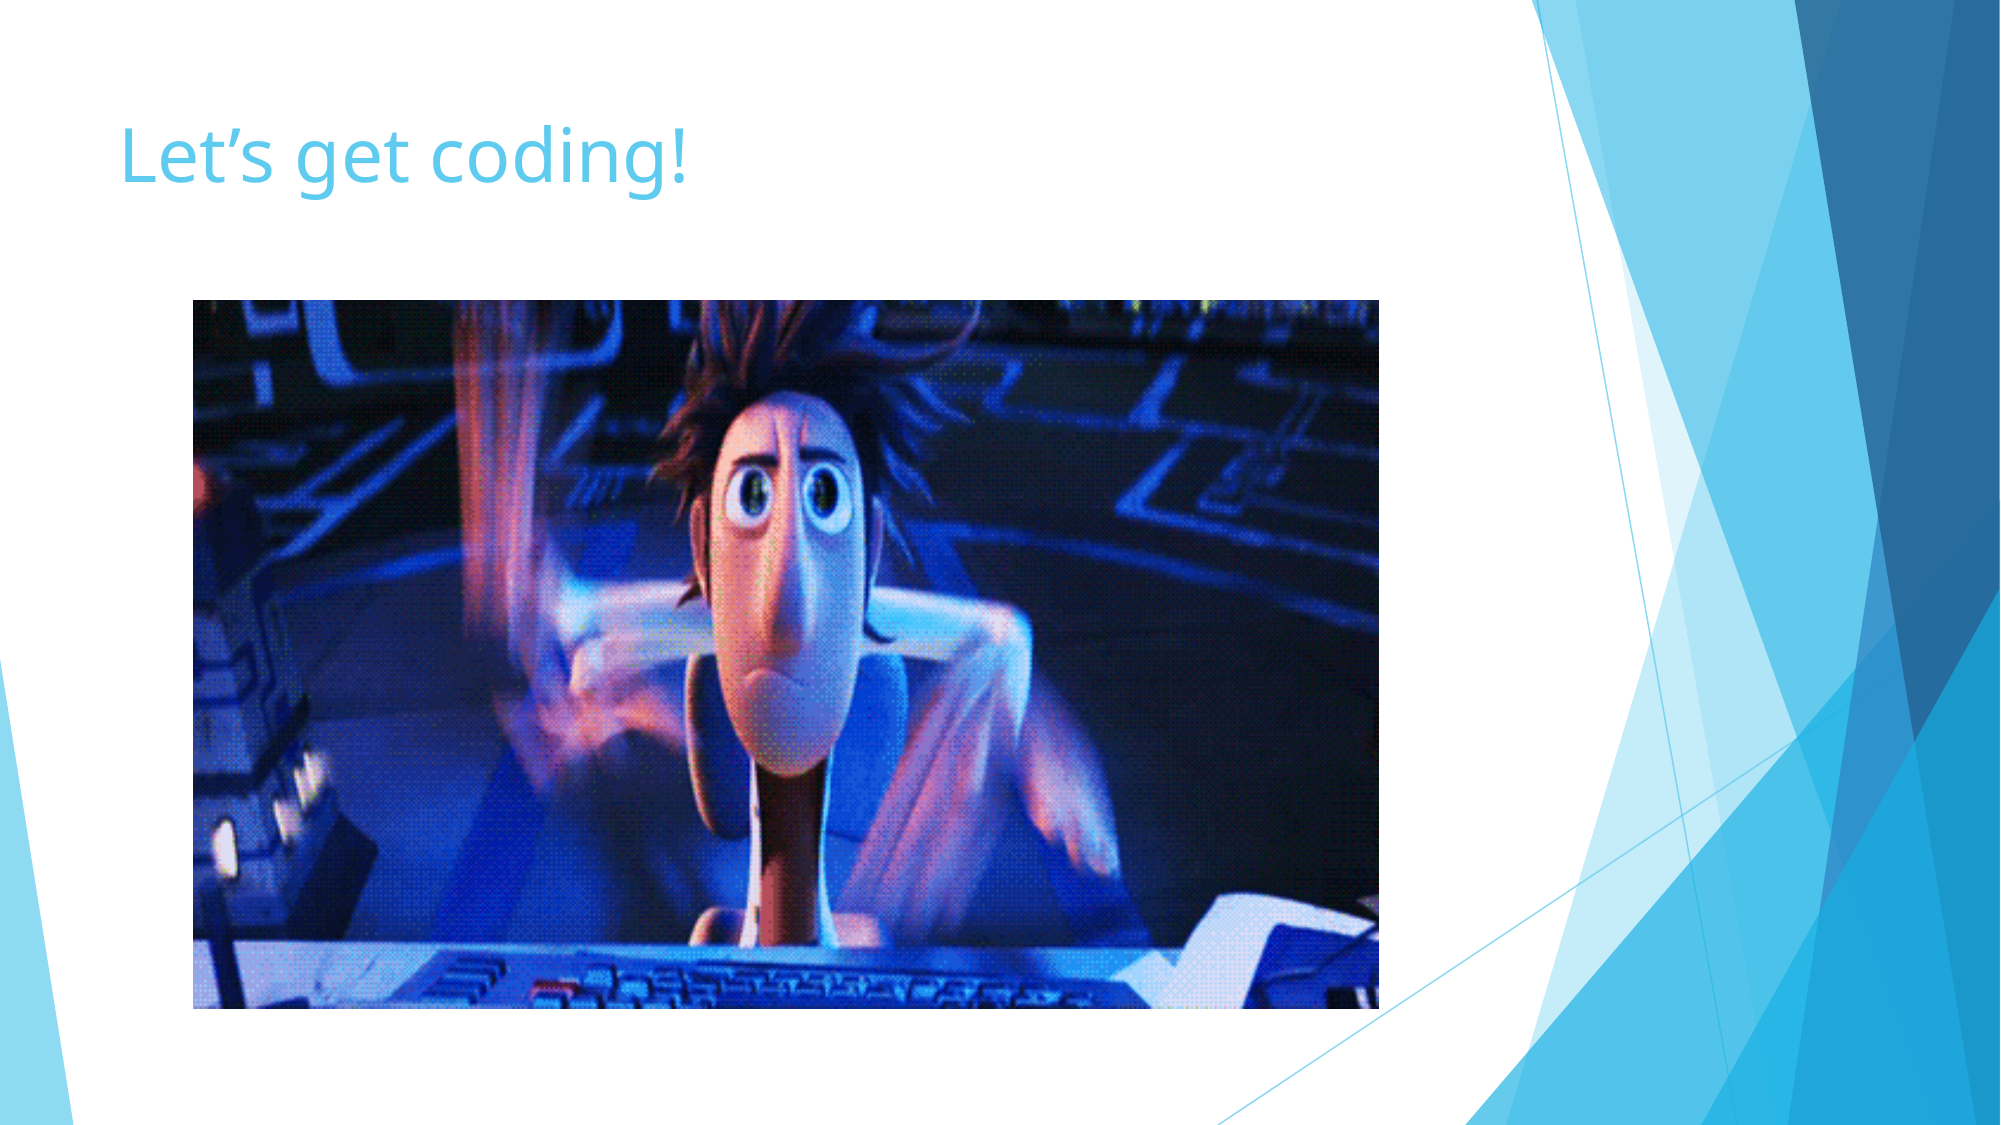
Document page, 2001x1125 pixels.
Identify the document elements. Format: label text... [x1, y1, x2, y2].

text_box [192, 299, 1380, 1010]
title Let’s get coding! [110, 99, 1522, 318]
